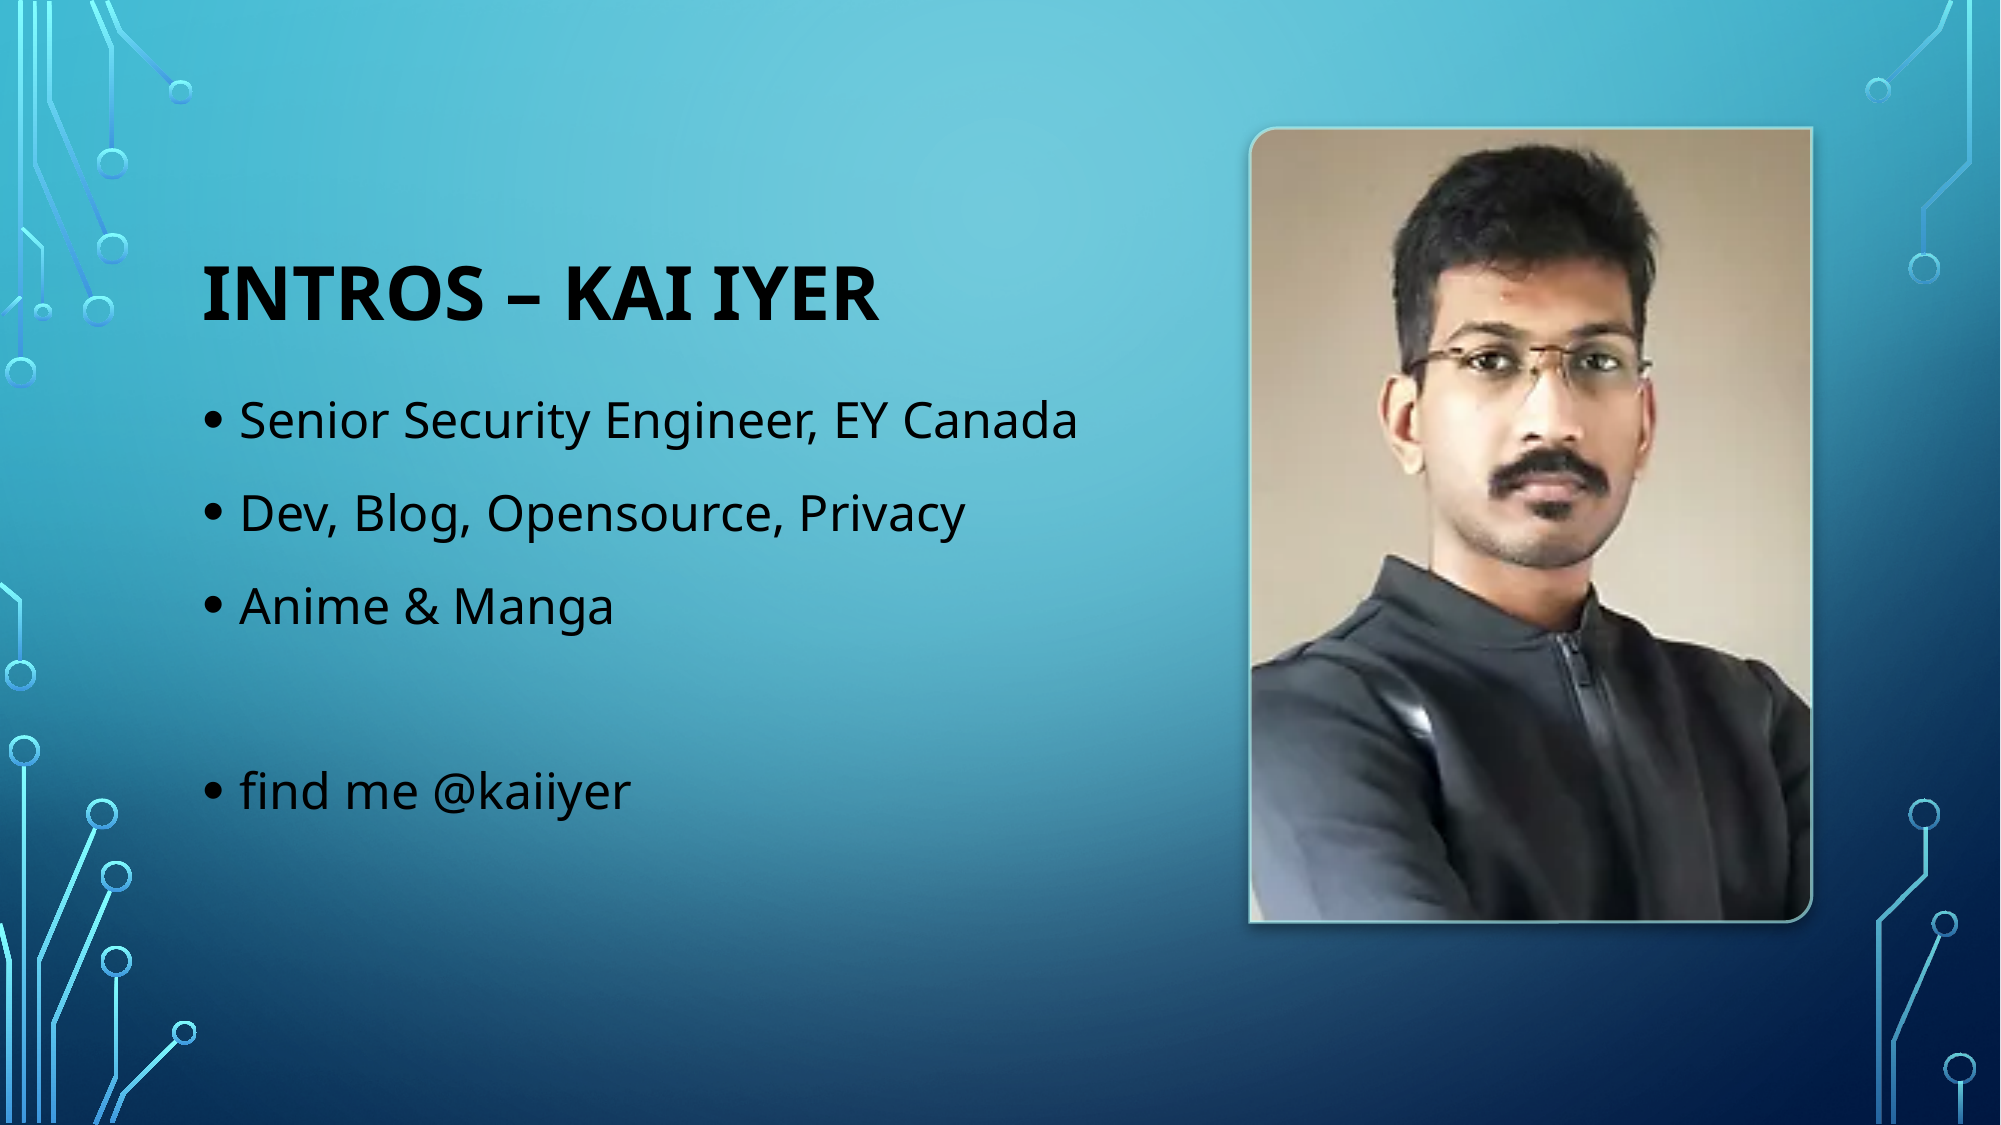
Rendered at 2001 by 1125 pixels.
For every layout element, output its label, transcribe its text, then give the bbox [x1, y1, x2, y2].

picture [1249, 127, 1813, 923]
list Senior Security Engineer, EY Canada Dev, Blog, Opensource, Privacy Anime & Manga find me @kaiiyer [187, 369, 1155, 950]
title Intros – Kai Iyer [187, 101, 1155, 344]
